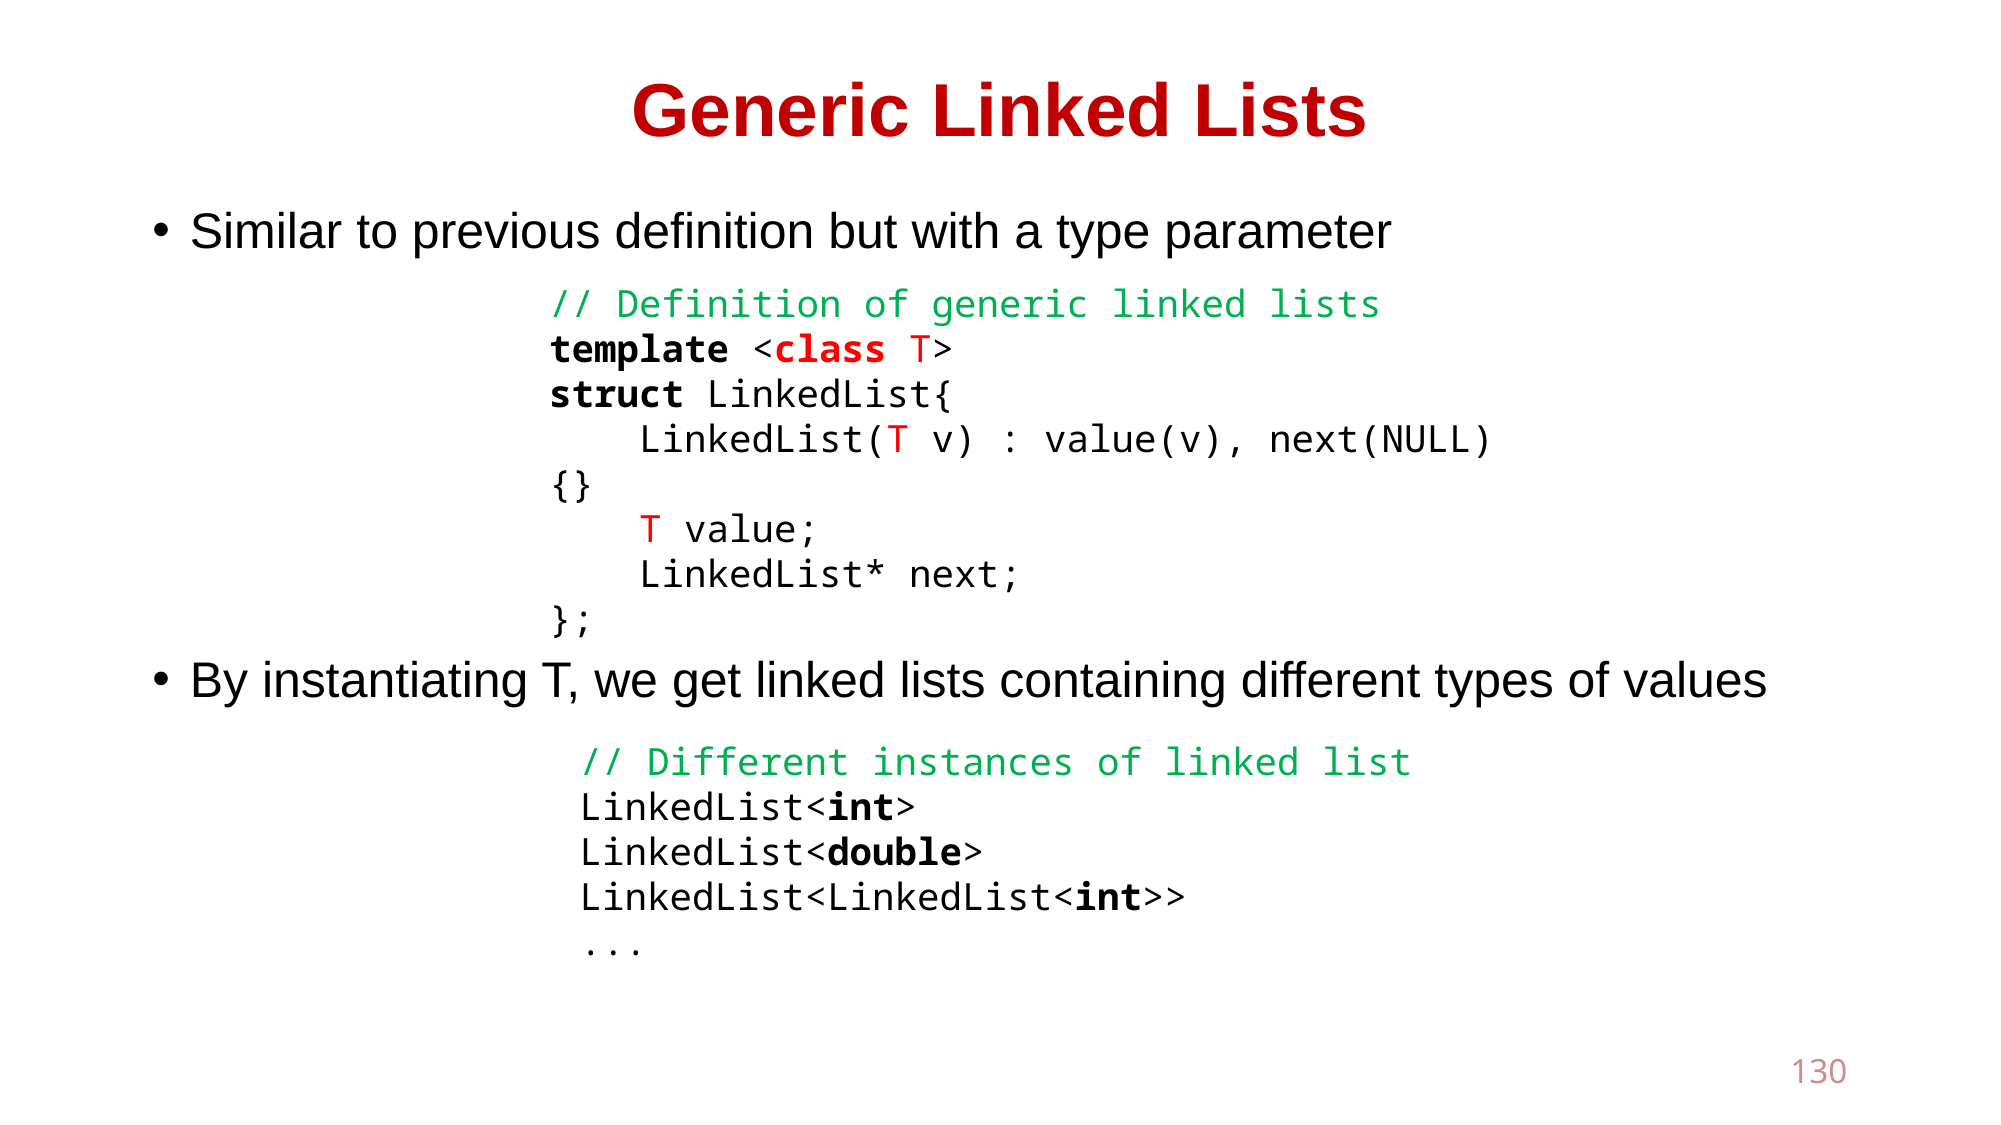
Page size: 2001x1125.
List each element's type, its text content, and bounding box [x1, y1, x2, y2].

list Similar to previous definition but with a type parameter By instantiating T, we get linked lists containing different types of values [137, 197, 1863, 1025]
text_box // Different instances of linked list LinkedList<int> LinkedList<double> LinkedList<LinkedList<int>> ... [564, 730, 1436, 971]
slide_number 130 [1412, 1042, 1863, 1103]
text_box // Definition of generic linked lists template <class T> struct LinkedList{ LinkedList(T v) : value(v), next(NULL) {} T value; LinkedList* next; }; [534, 272, 1535, 648]
title Generic Linked Lists [137, 59, 1863, 166]
